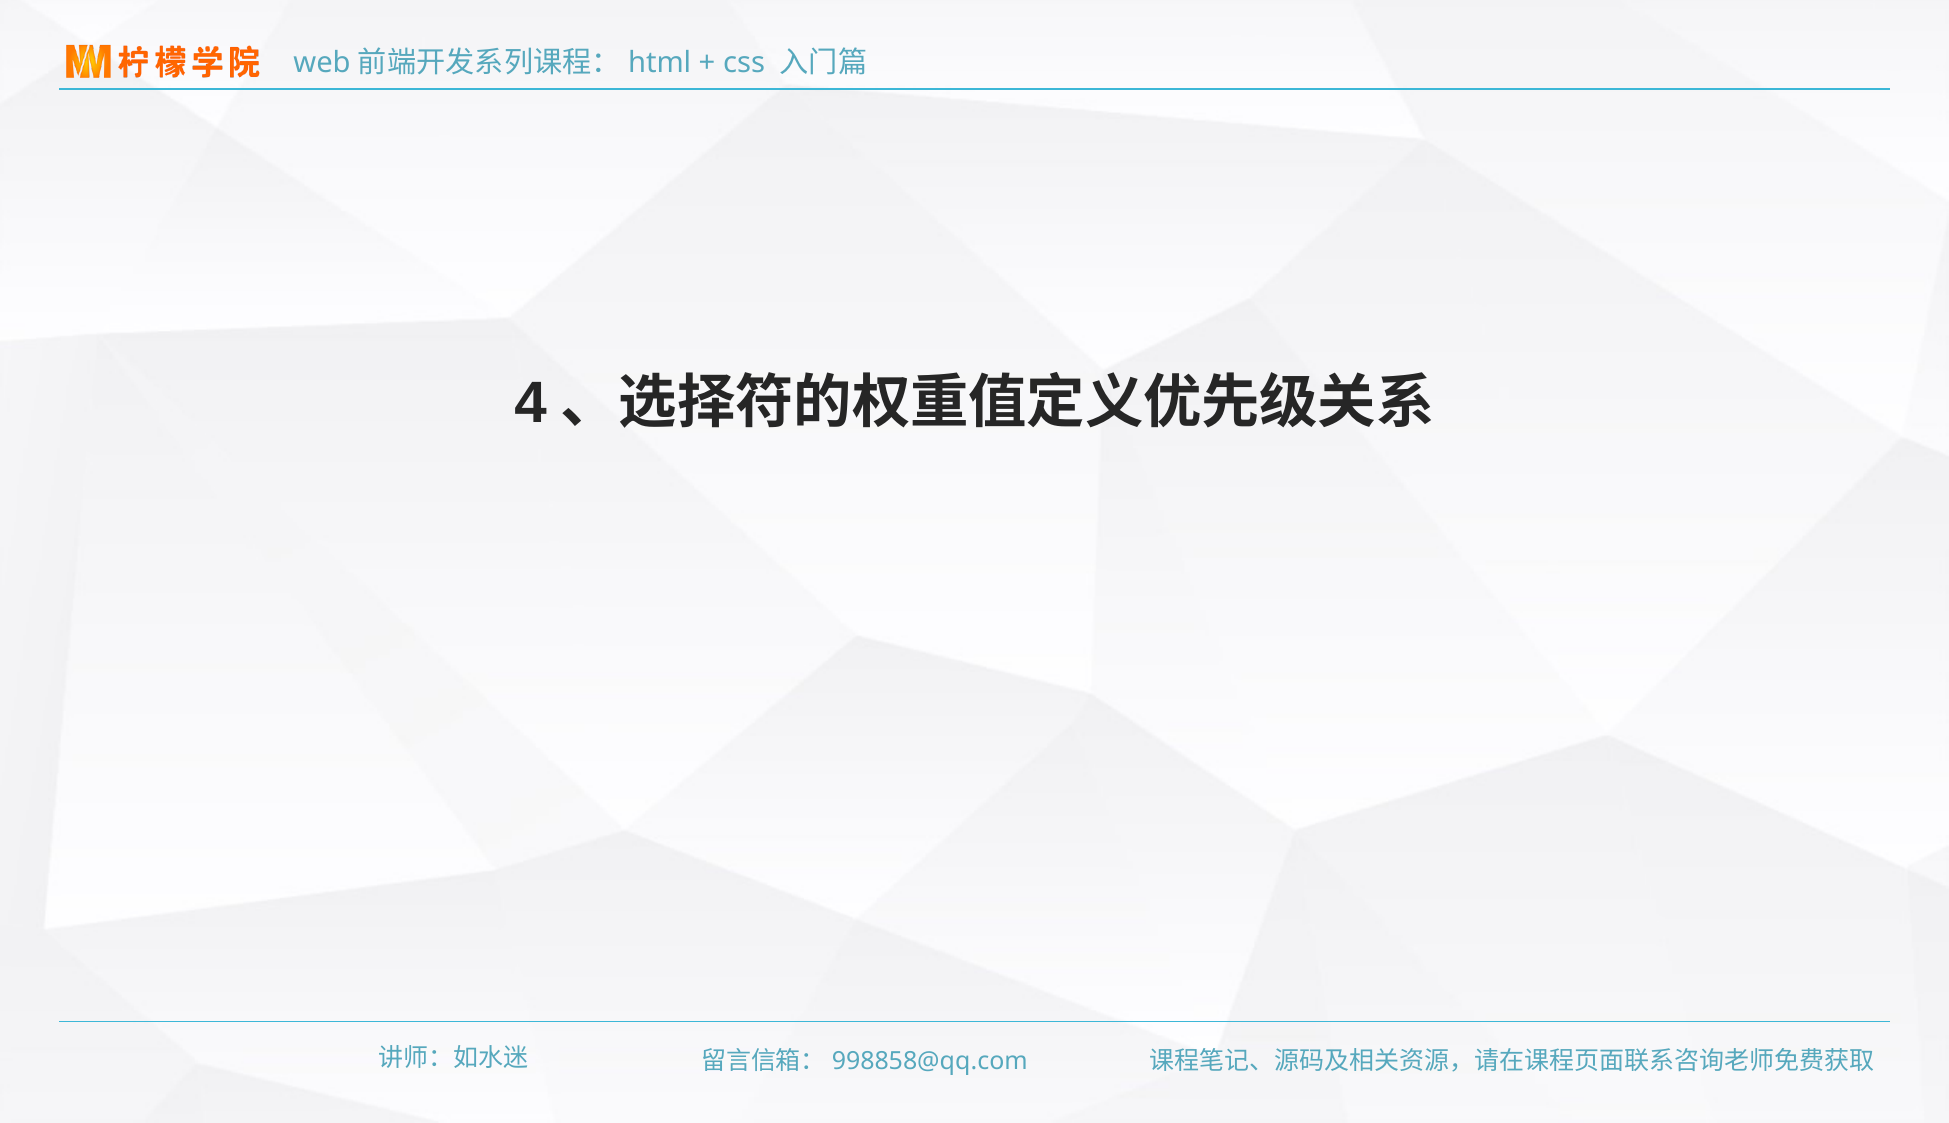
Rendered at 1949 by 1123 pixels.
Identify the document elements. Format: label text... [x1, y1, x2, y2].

text_box 4、选择符的权重值定义优先级关系 [341, 357, 1607, 442]
picture [0, 0, 1949, 1123]
